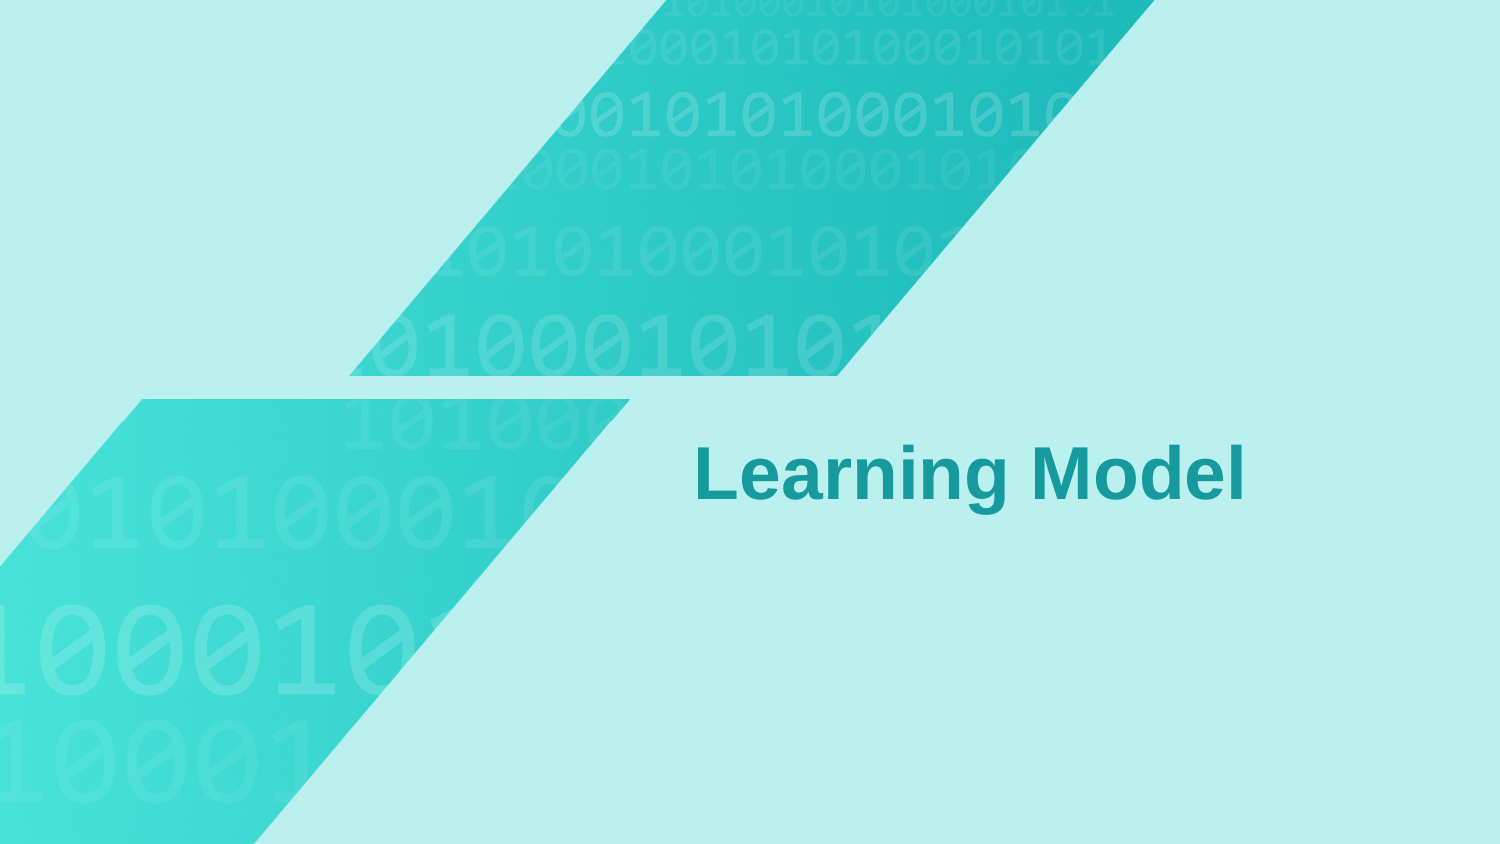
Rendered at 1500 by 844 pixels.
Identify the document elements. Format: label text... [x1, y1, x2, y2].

list Learning Model [679, 421, 1500, 517]
picture [0, 0, 1500, 844]
